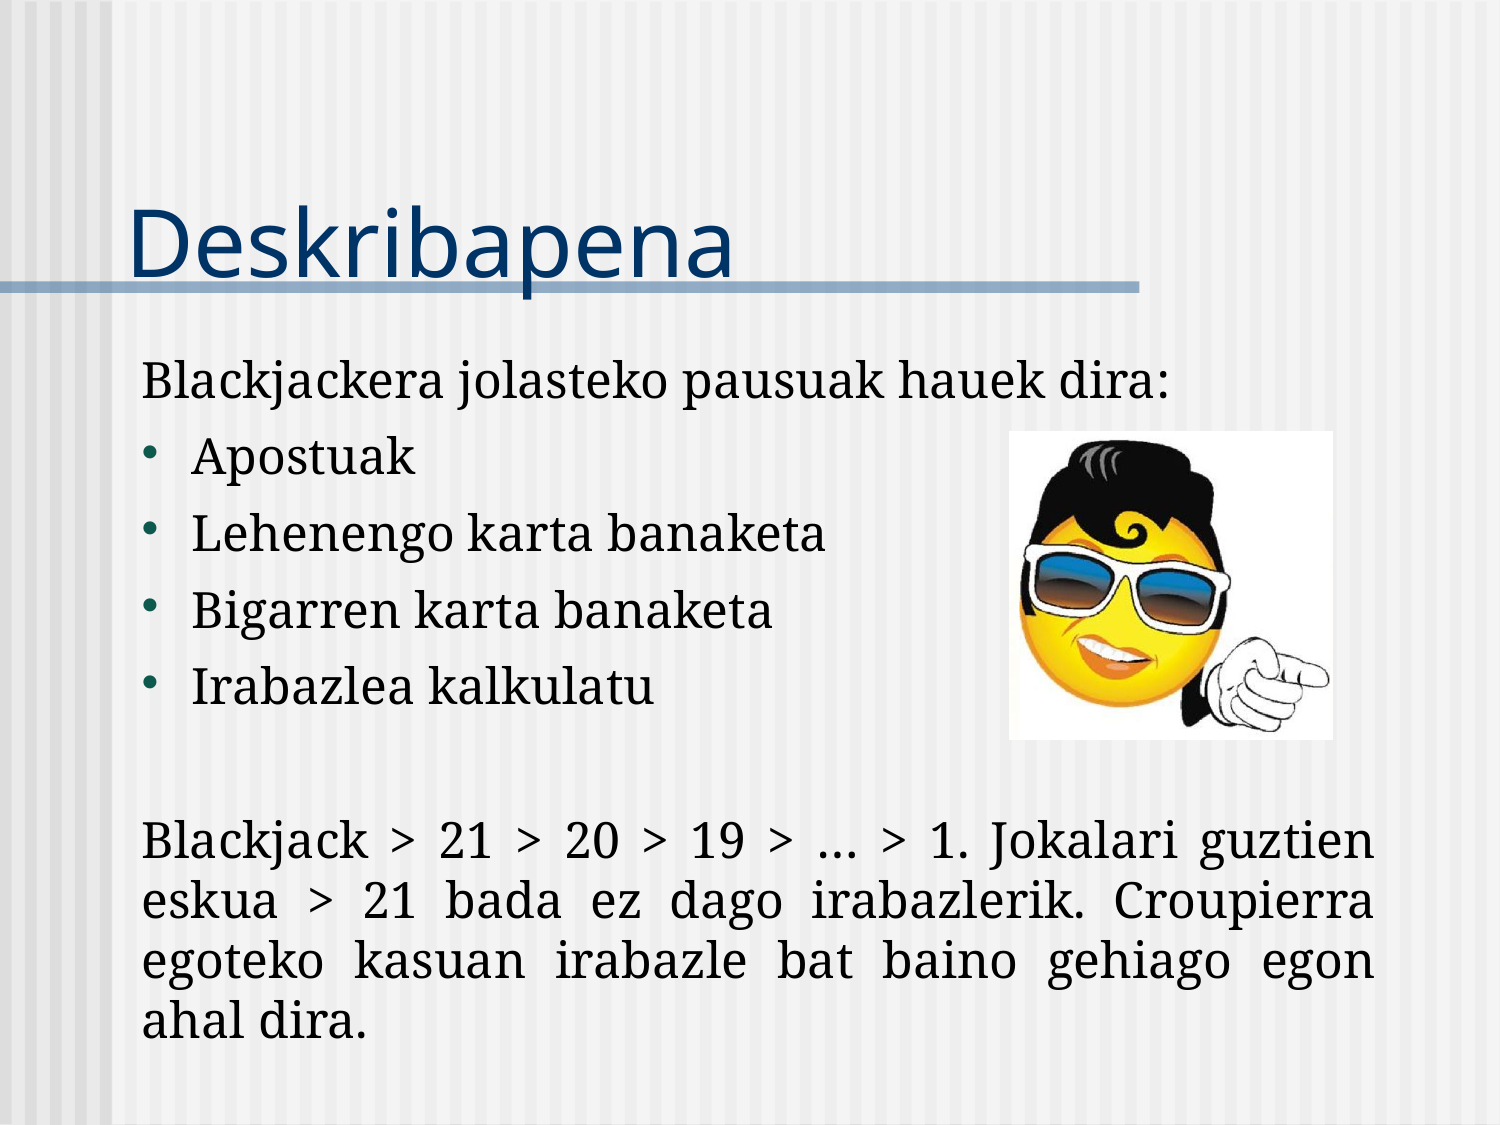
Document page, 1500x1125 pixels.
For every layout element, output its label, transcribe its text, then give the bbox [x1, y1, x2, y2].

list Blackjackera jolasteko pausuak hauek dira: Apostuak Lehenengo karta banaketa Bigarren karta banaketa Irabazlea kalkulatu Blackjack > 21 > 20 > 19 > … > 1. Jokalari guztien eskua > 21 bada ez dago irabazlerik. Croupierra egoteko kasuan irabazle bat baino gehiago egon ahal dira. [110, 340, 1392, 1059]
title Deskribapena [110, 137, 1392, 305]
picture [1009, 431, 1333, 741]
